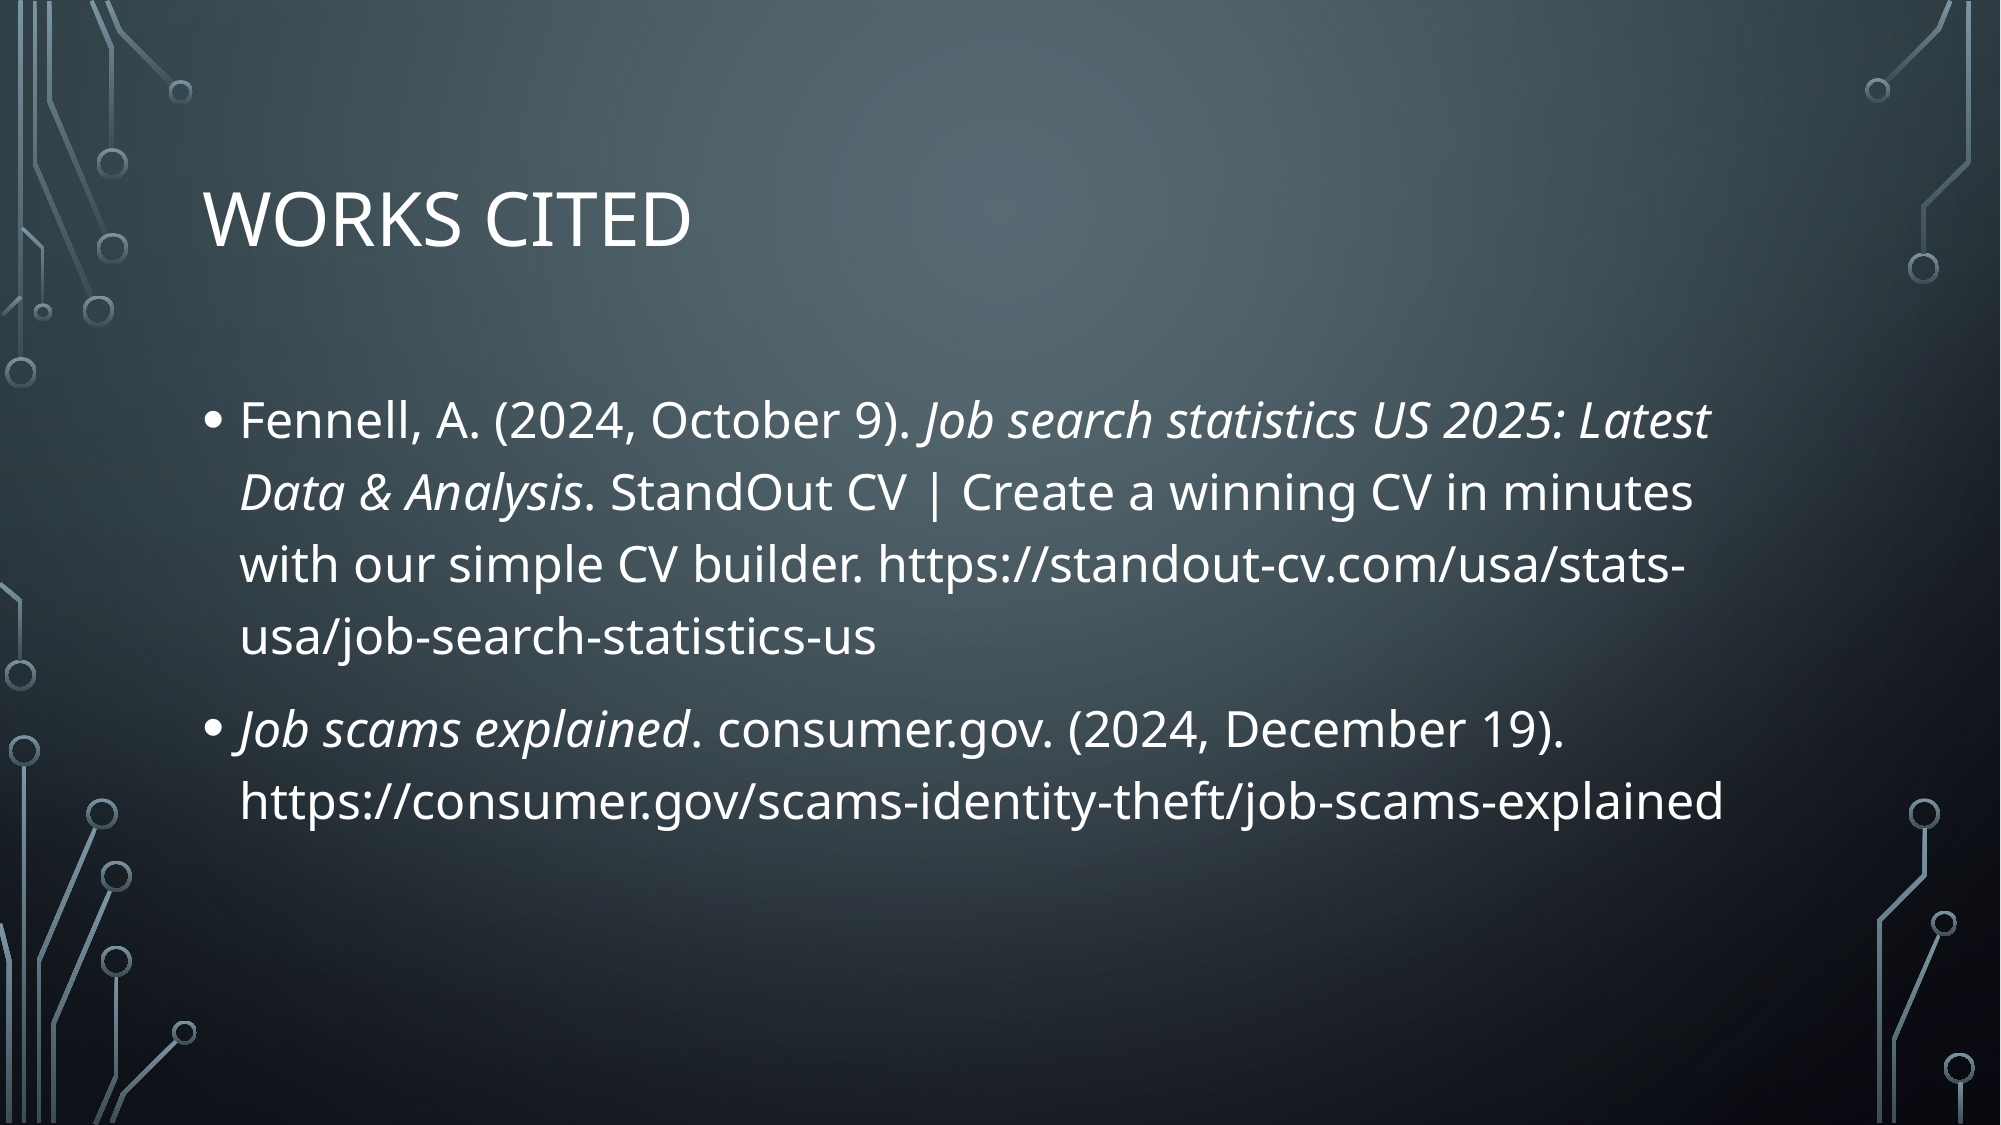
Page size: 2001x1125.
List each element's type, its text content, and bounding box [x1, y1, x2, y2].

list Fennell, A. (2024, October 9). Job search statistics US 2025: Latest Data & Analysis. StandOut CV | Create a winning CV in minutes with our simple CV builder. https://standout-cv.com/usa/stats-usa/job-search-statistics-us Job scams explained. consumer.gov. (2024, December 19). https://consumer.gov/scams-identity-theft/job-scams-explained [187, 369, 1813, 950]
title Works cited [187, 101, 1813, 344]
